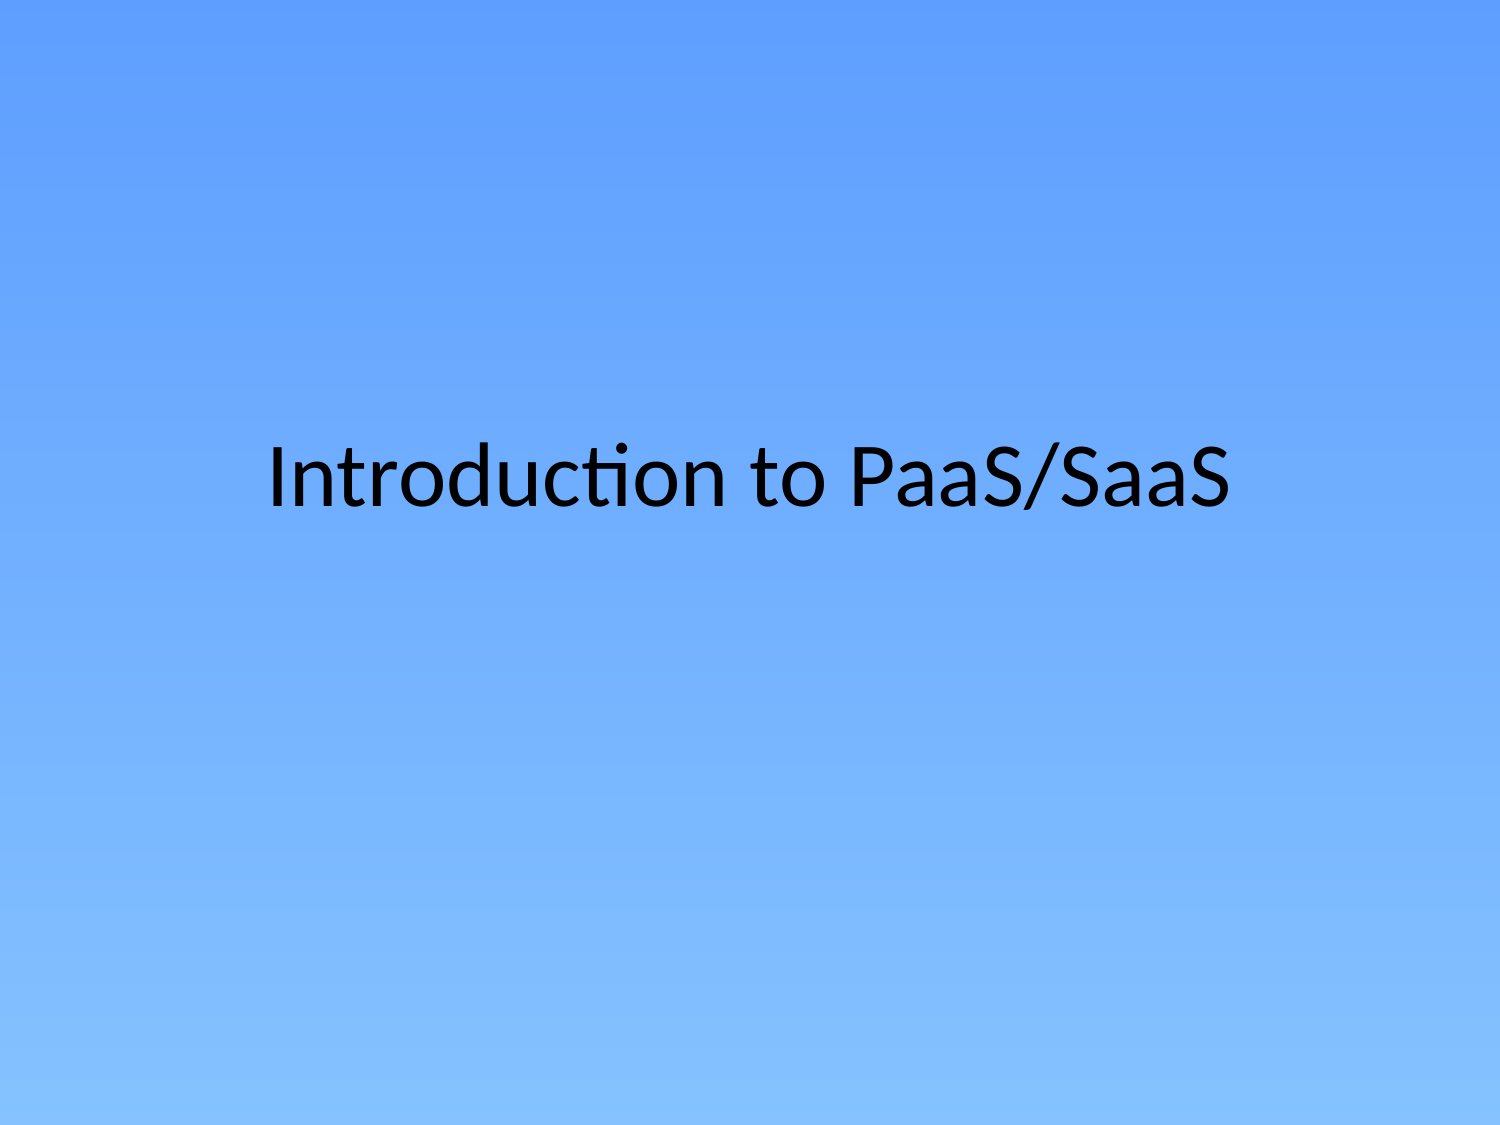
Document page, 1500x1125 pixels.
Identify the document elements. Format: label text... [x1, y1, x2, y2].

title Introduction to PaaS/SaaS [112, 349, 1388, 591]
